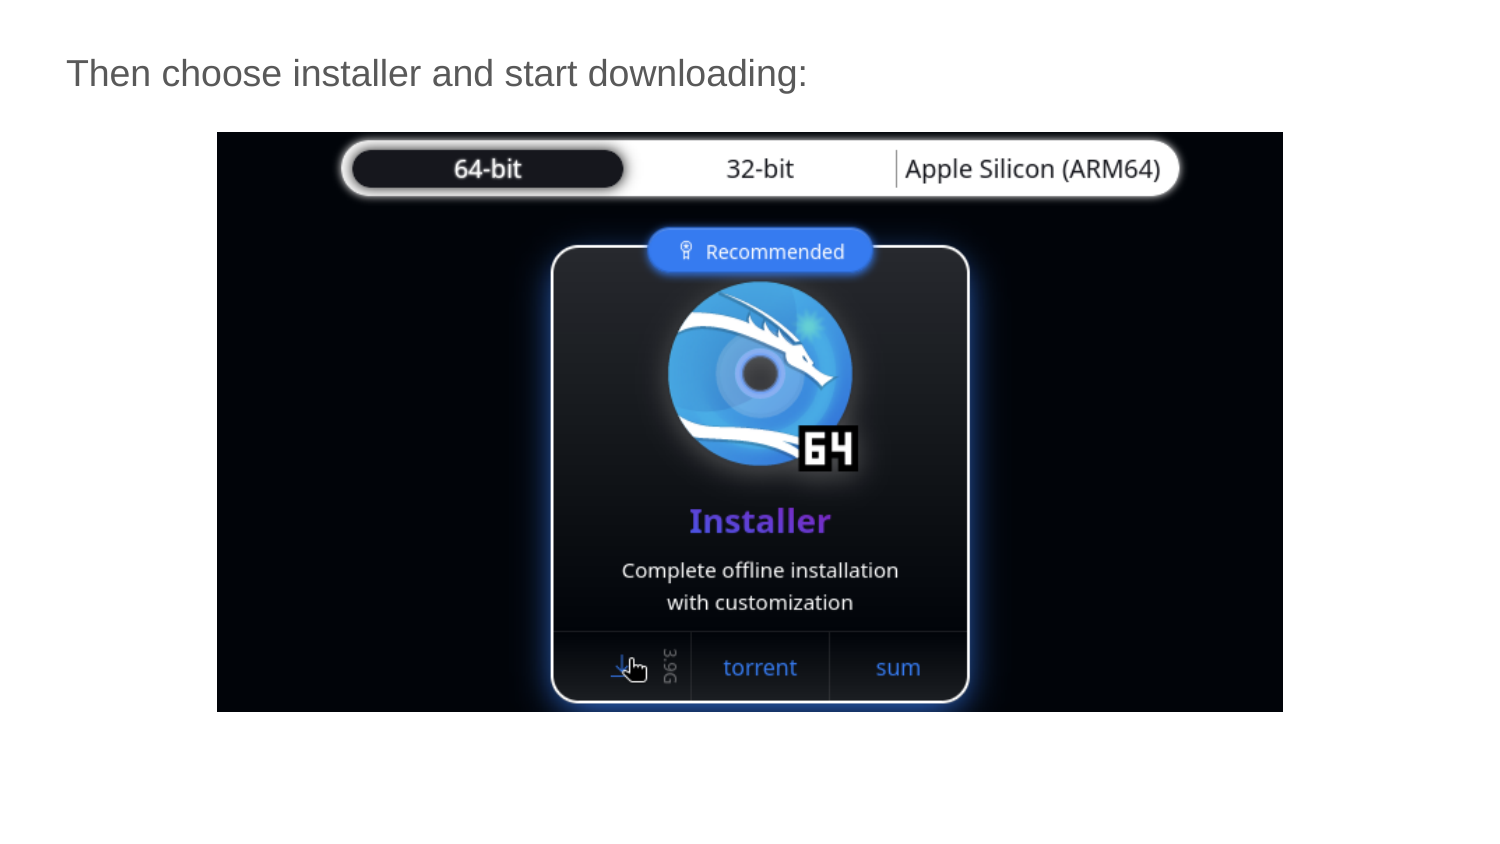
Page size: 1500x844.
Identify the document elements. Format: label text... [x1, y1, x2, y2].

picture [217, 132, 1283, 712]
list Then choose installer and start downloading: [51, 31, 1449, 750]
